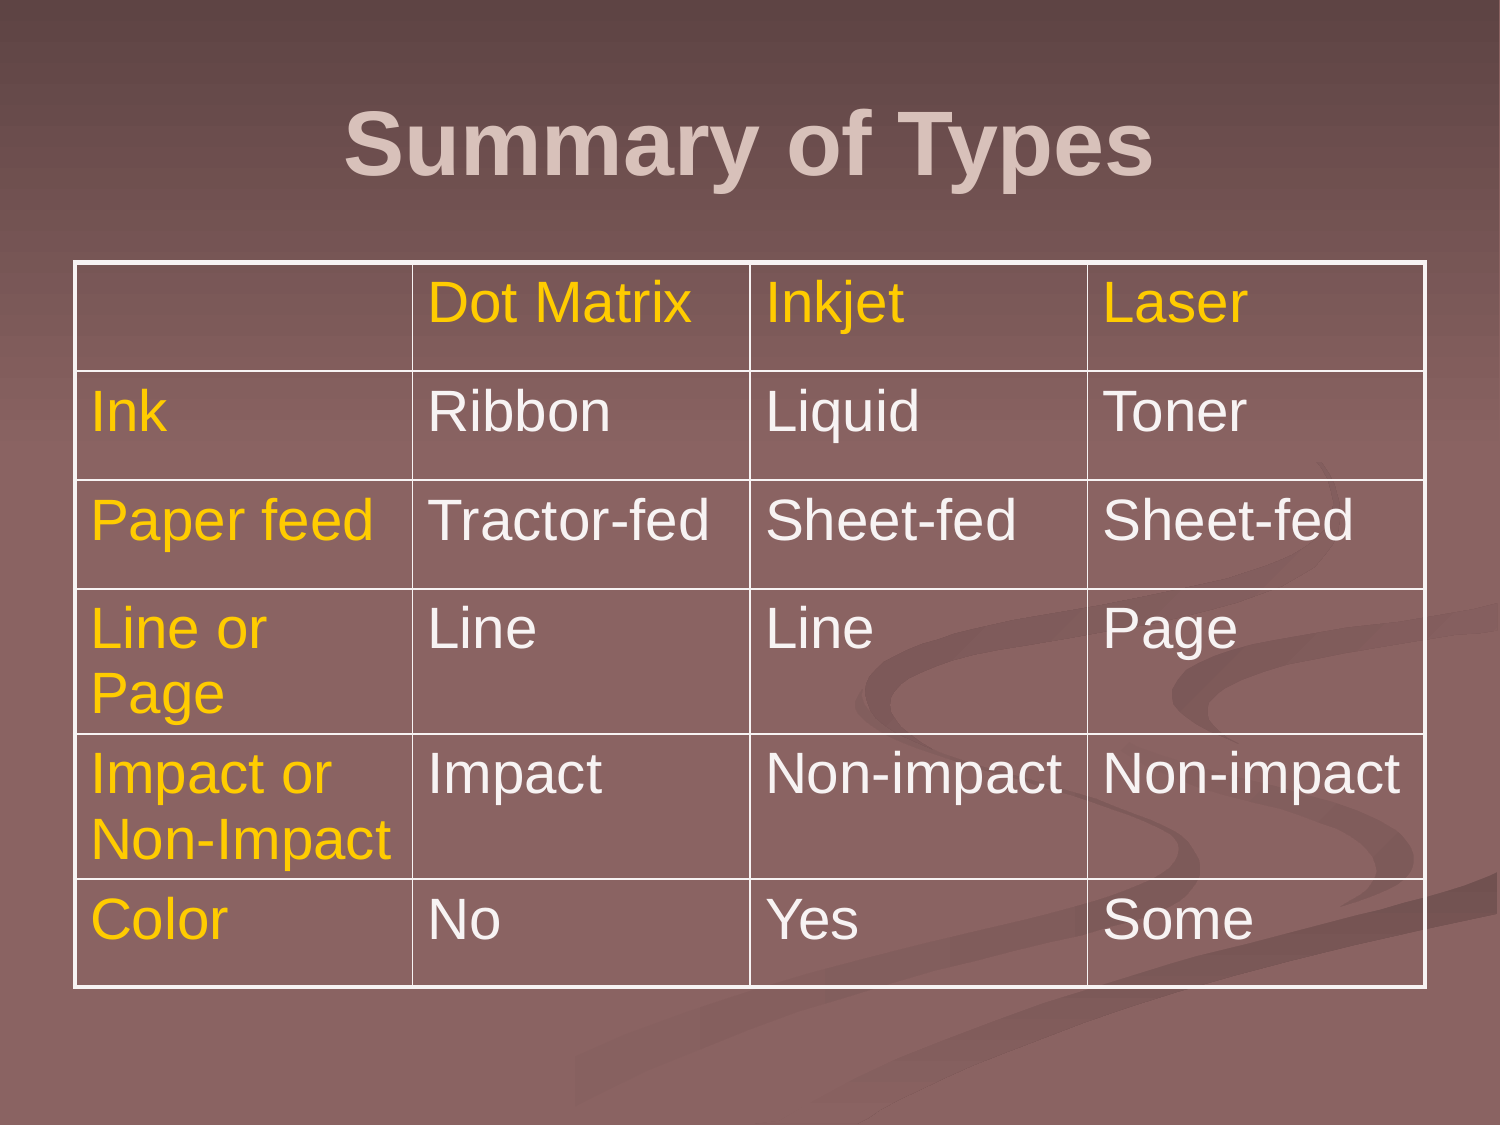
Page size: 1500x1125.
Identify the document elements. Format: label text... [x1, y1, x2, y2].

table_cell Impact [413, 735, 749, 878]
table_cell Sheet-fed [1088, 481, 1423, 588]
table_cell Line [751, 590, 1087, 733]
table_cell Non-impact [1088, 735, 1423, 878]
table_header Dot Matrix [413, 265, 749, 370]
table_cell Page [1088, 590, 1423, 733]
table_cell Line or Page [77, 590, 412, 733]
table_cell Liquid [751, 372, 1087, 479]
table_cell Tractor-fed [413, 481, 749, 588]
table_cell Toner [1088, 372, 1423, 479]
table_header Inkjet [751, 265, 1087, 370]
table_cell Some [1088, 880, 1423, 985]
table_header [77, 265, 412, 370]
table_cell Sheet-fed [751, 481, 1087, 588]
table_cell No [413, 880, 749, 985]
table_cell Yes [751, 880, 1087, 985]
table_cell Ink [77, 372, 412, 479]
table_cell Ribbon [413, 372, 749, 479]
table_header Laser [1088, 265, 1423, 370]
table_cell Non-impact [751, 735, 1087, 878]
table_cell Impact or Non-Impact [77, 735, 412, 878]
table_cell Paper feed [77, 481, 412, 588]
title Summary of Types [75, 45, 1425, 233]
table_cell Color [77, 880, 412, 985]
table_cell Line [413, 590, 749, 733]
